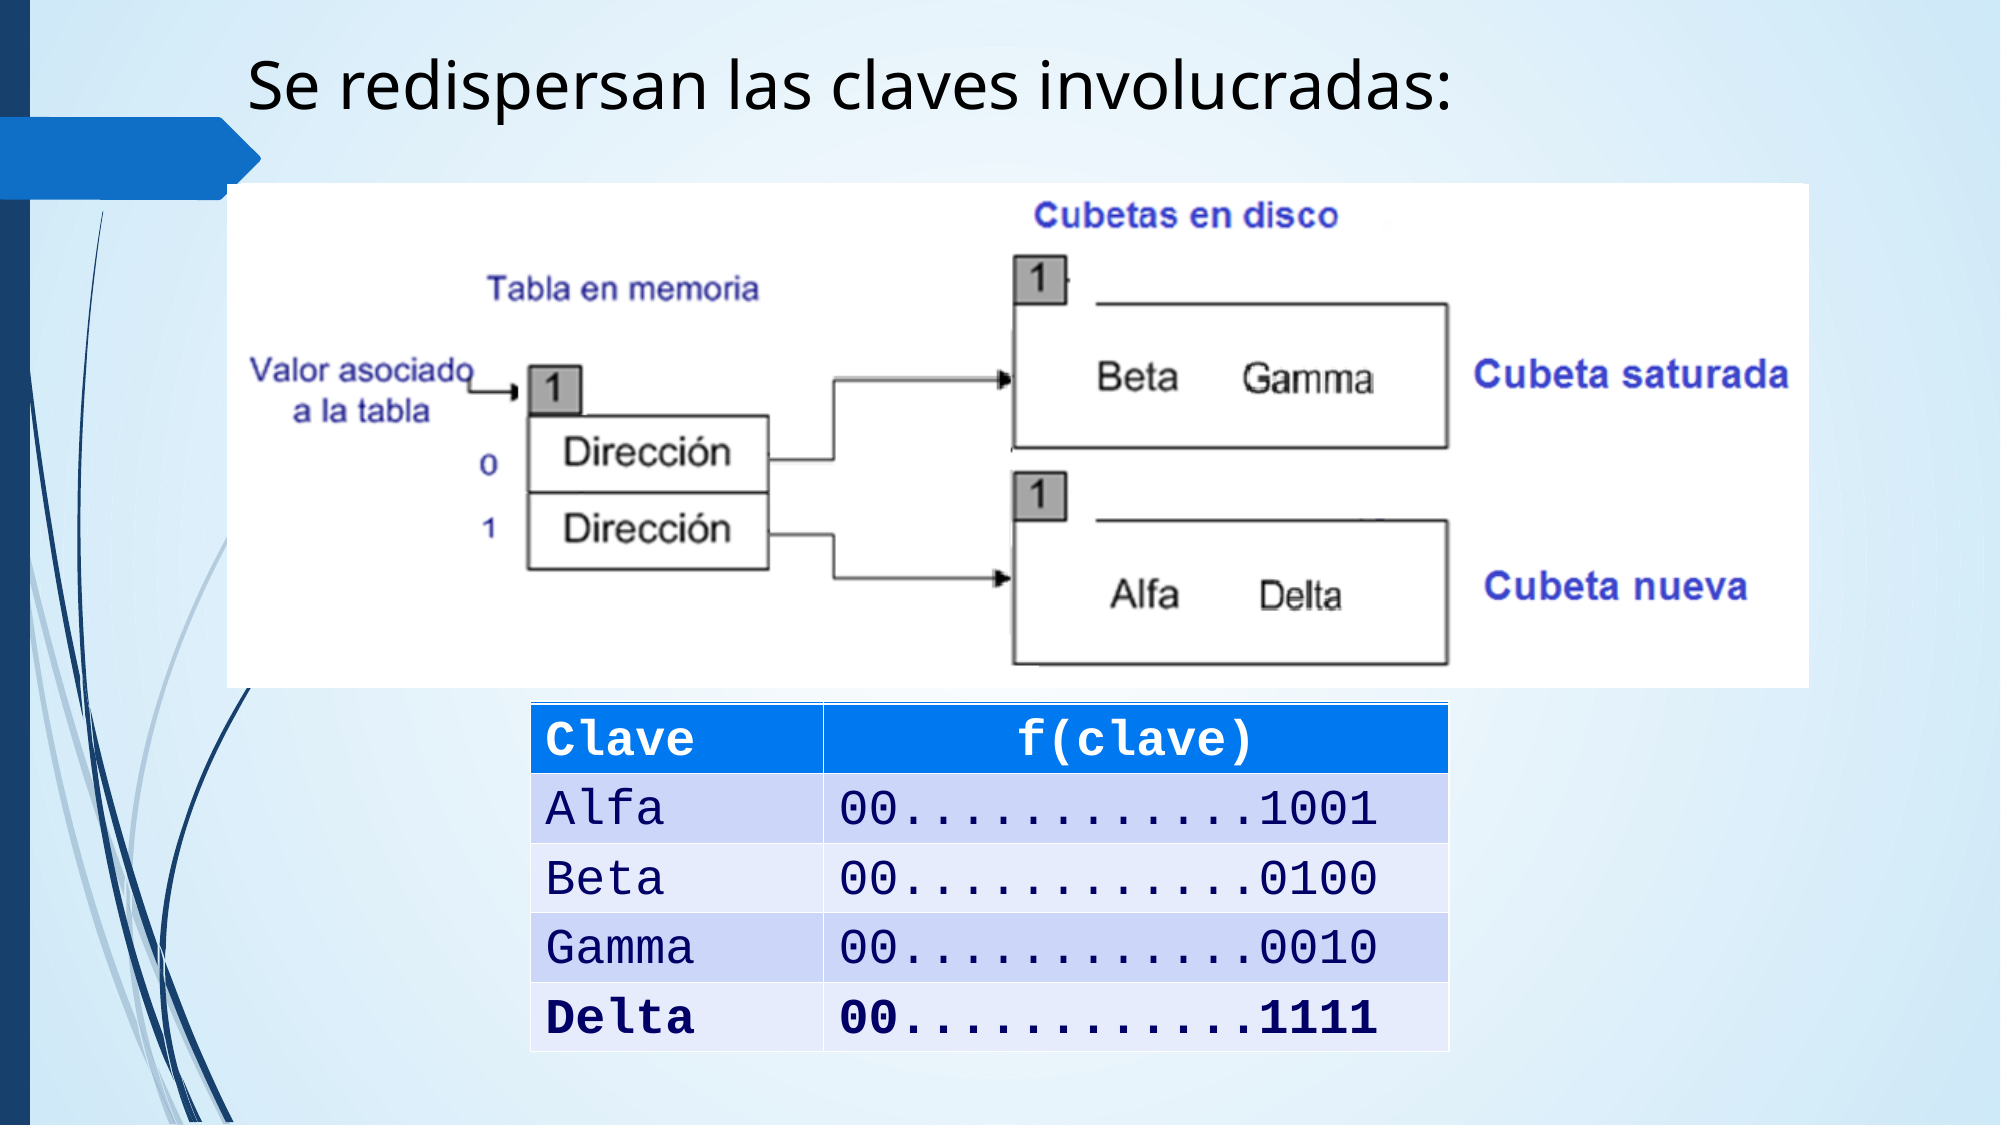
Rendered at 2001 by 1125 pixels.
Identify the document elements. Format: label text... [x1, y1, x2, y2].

table_header f(clave) [824, 705, 1448, 773]
table_cell Delta [531, 983, 823, 1051]
table_cell Alfa [531, 774, 823, 843]
table_cell 00............1111 [824, 983, 1448, 1051]
table_cell 00............1001 [824, 774, 1448, 843]
table_cell 00............0100 [824, 844, 1448, 912]
table_header Clave [531, 705, 823, 773]
table_cell 00............0010 [824, 913, 1448, 982]
picture [227, 182, 1810, 688]
table_cell Beta [531, 844, 823, 912]
text_box Se redispersan las claves involucradas: [232, 42, 1662, 161]
table_cell Gamma [531, 913, 823, 982]
